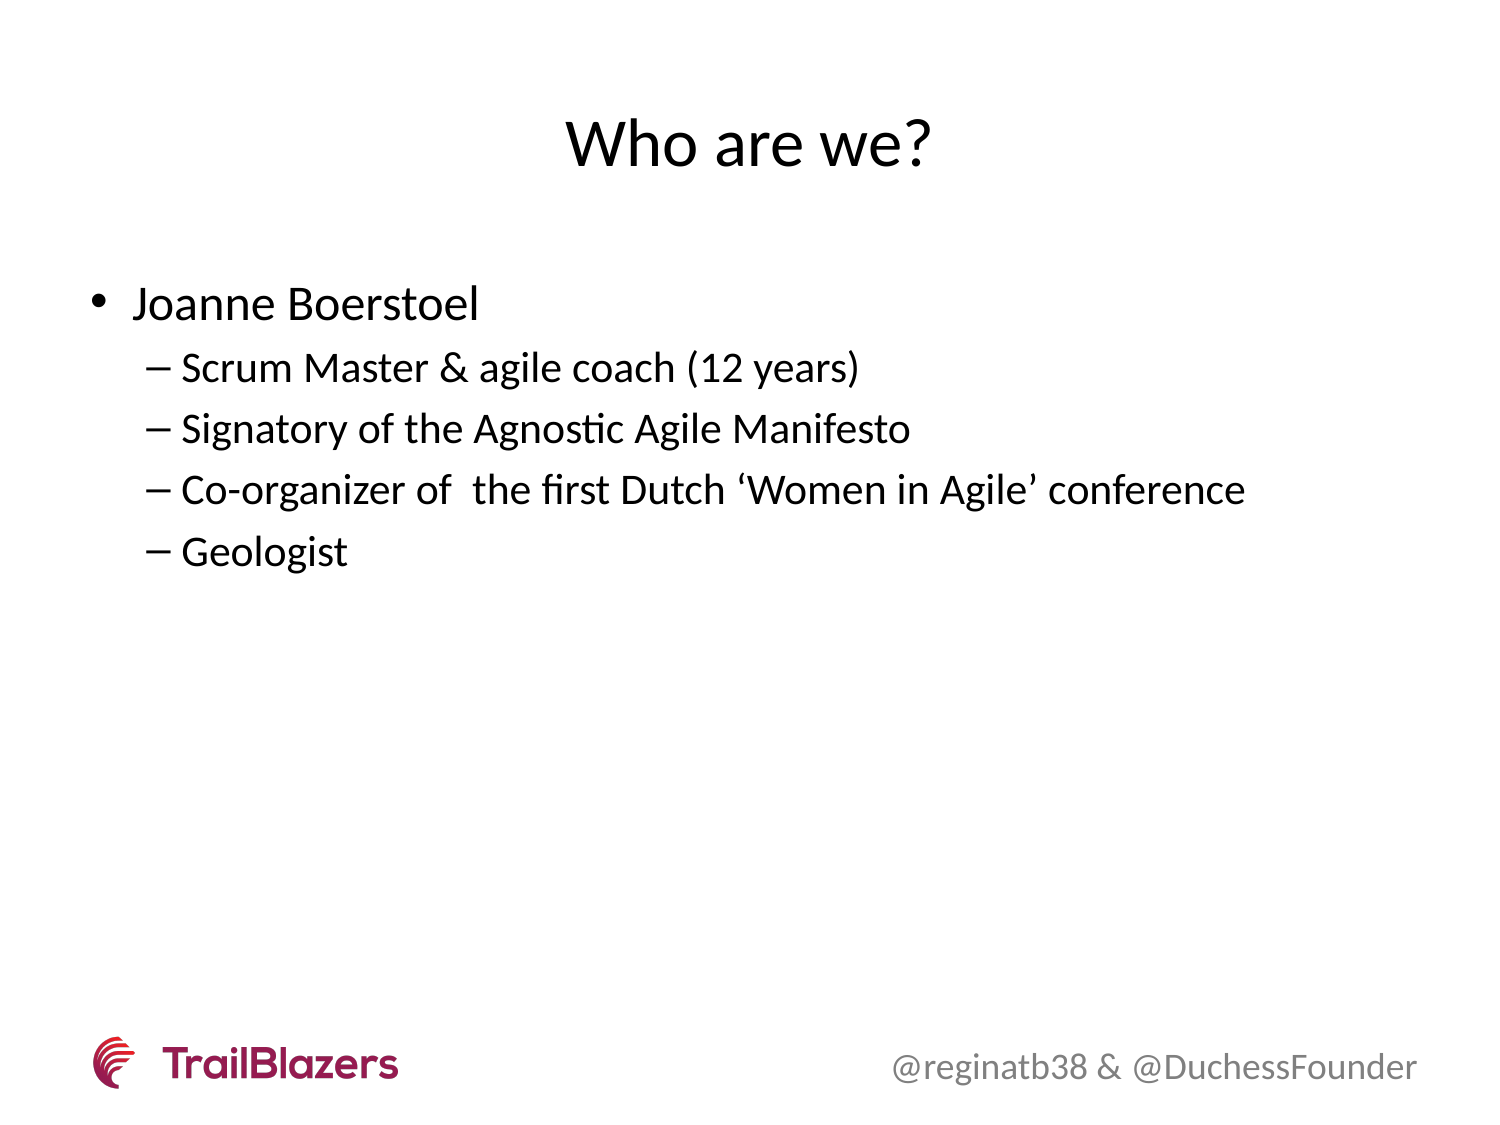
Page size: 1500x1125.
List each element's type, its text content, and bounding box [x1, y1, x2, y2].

picture [75, 1020, 416, 1110]
title Who are we? [75, 45, 1425, 233]
list Joanne Boerstoel Scrum Master & agile coach (12 years) Signatory of the Agnostic Agile Manifesto Co-organizer of the first Dutch ‘Women in Agile’ conference Geologist [75, 262, 1425, 1005]
